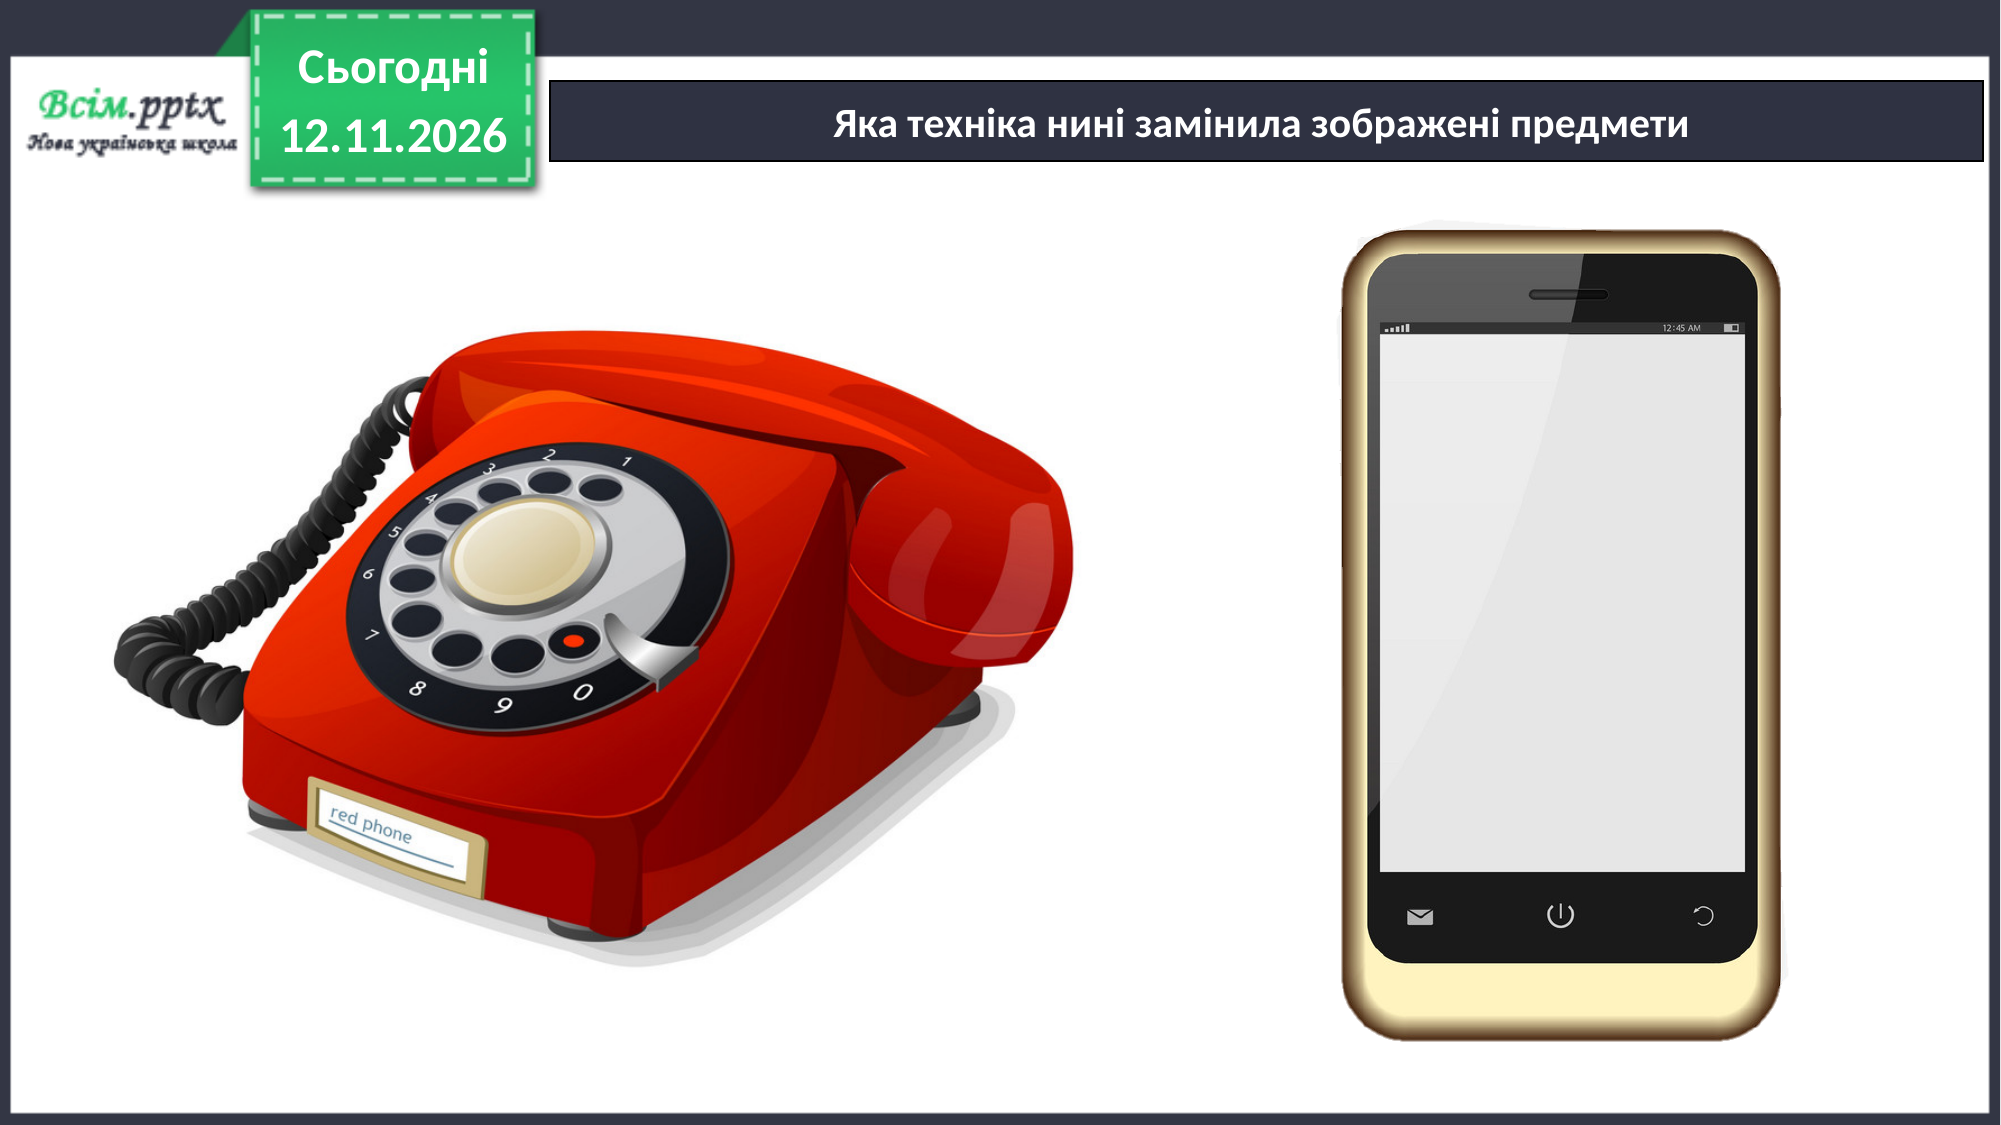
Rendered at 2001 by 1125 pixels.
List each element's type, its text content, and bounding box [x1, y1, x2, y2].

picture [0, 0, 2001, 1125]
text_box 23.02.2022 [263, 101, 524, 164]
text_box Яка техніка нині замінила зображені предмети [549, 80, 1984, 162]
text_box Сьогодні [284, 26, 535, 101]
